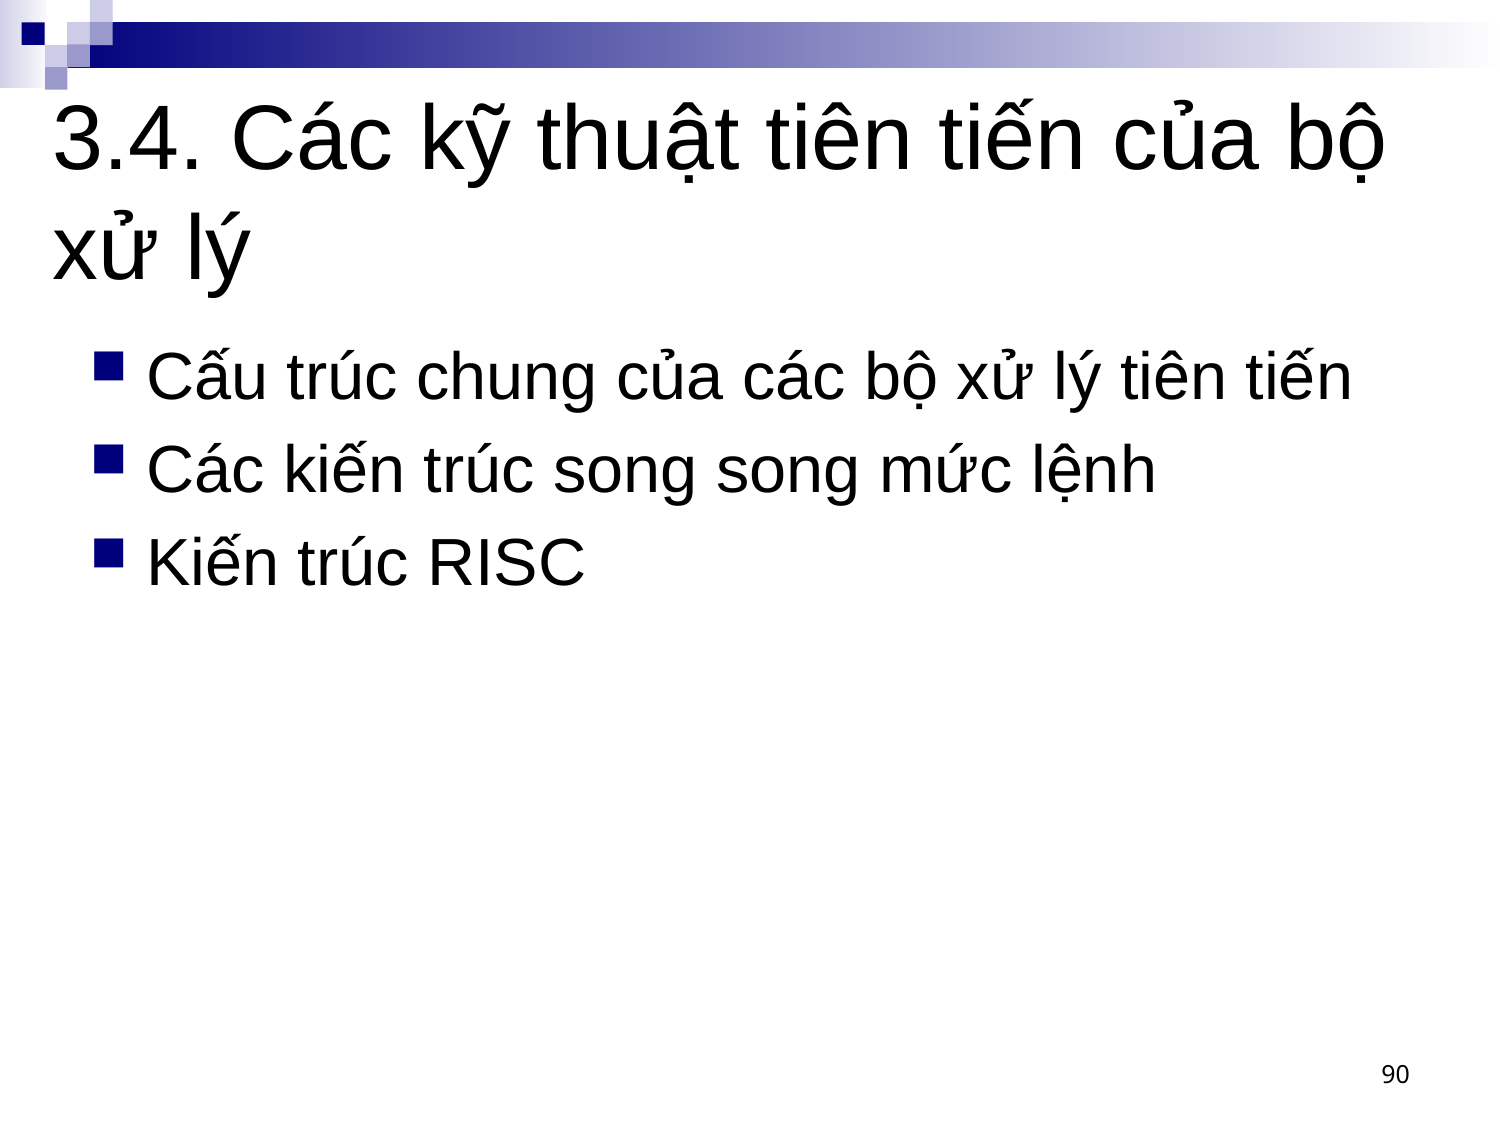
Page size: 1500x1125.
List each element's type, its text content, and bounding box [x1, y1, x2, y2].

slide_number 90 [1074, 1024, 1426, 1101]
list Cấu trúc chung của các bộ xử lý tiên tiến Các kiến trúc song song mức lệnh Kiến trúc RISC [74, 324, 1463, 1051]
title 3.4. Các kỹ thuật tiên tiến của bộ xử lý [37, 74, 1476, 301]
